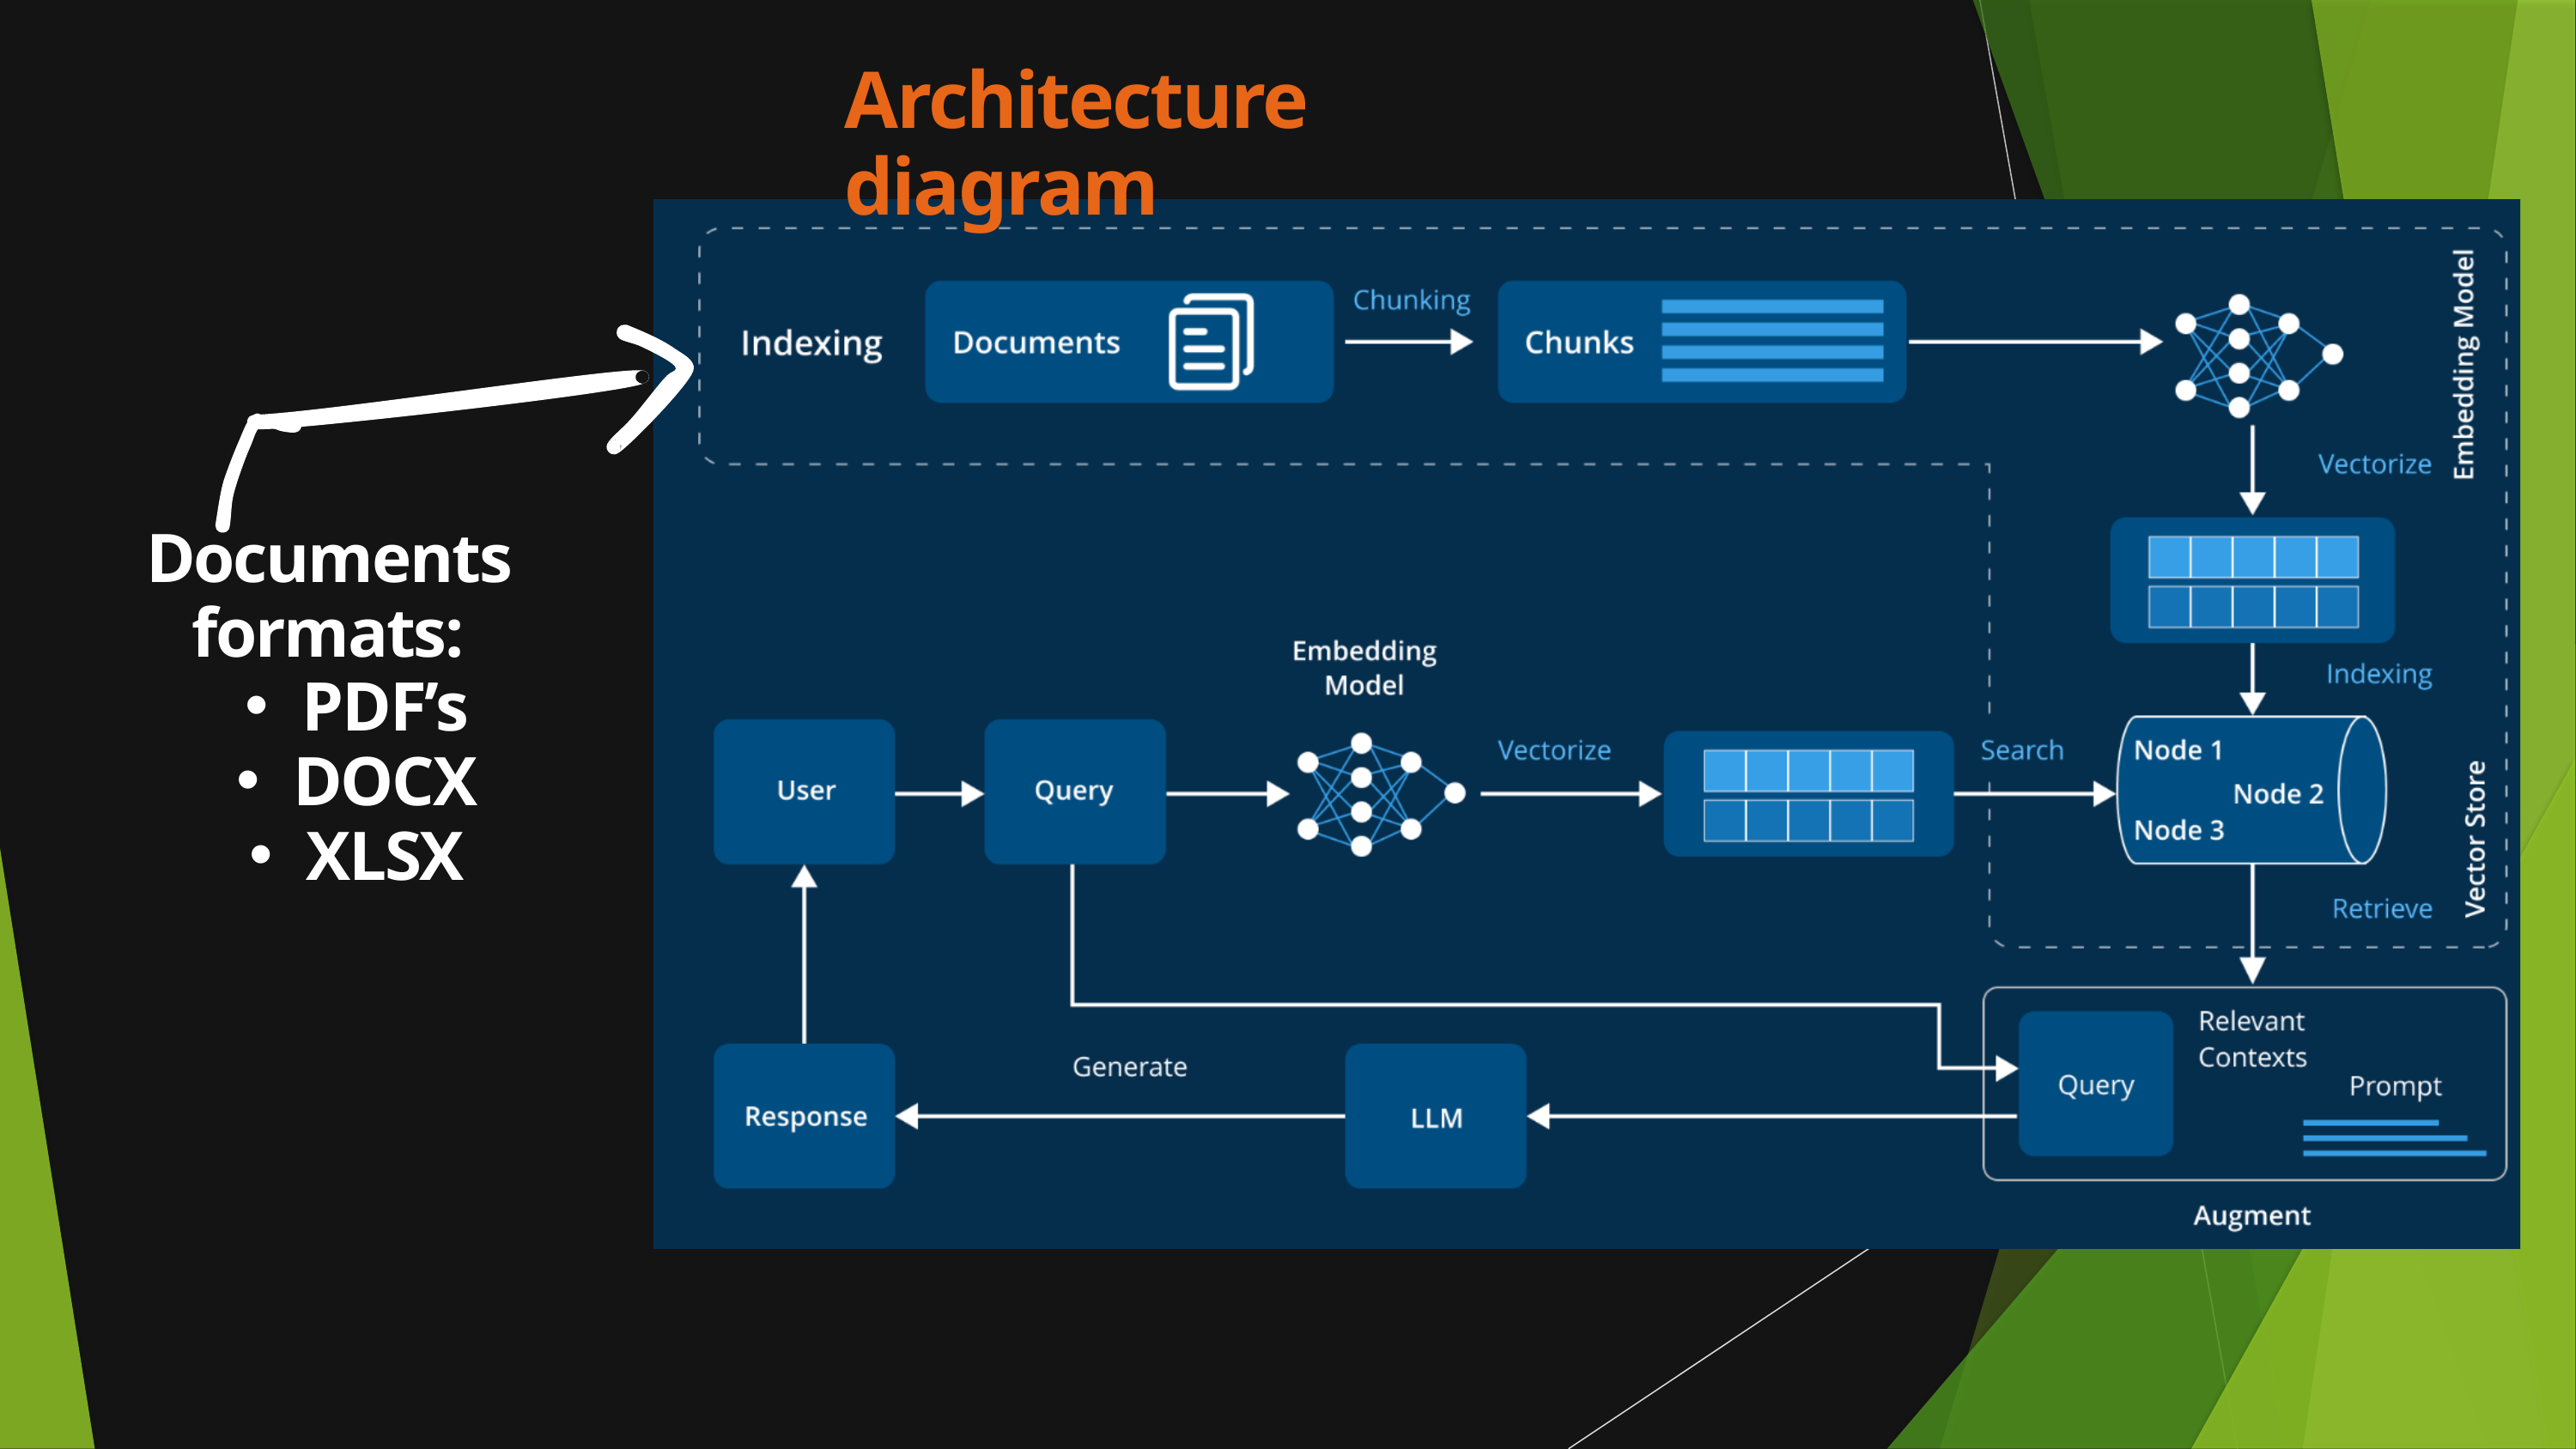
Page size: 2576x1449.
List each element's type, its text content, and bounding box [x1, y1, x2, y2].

text_box Documents formats: PDF’s DOCX XLSX [41, 521, 616, 894]
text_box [210, 407, 308, 539]
text_box [653, 199, 2521, 1249]
text_box Architecture diagram [844, 57, 1619, 231]
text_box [241, 364, 596, 435]
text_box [600, 318, 700, 461]
